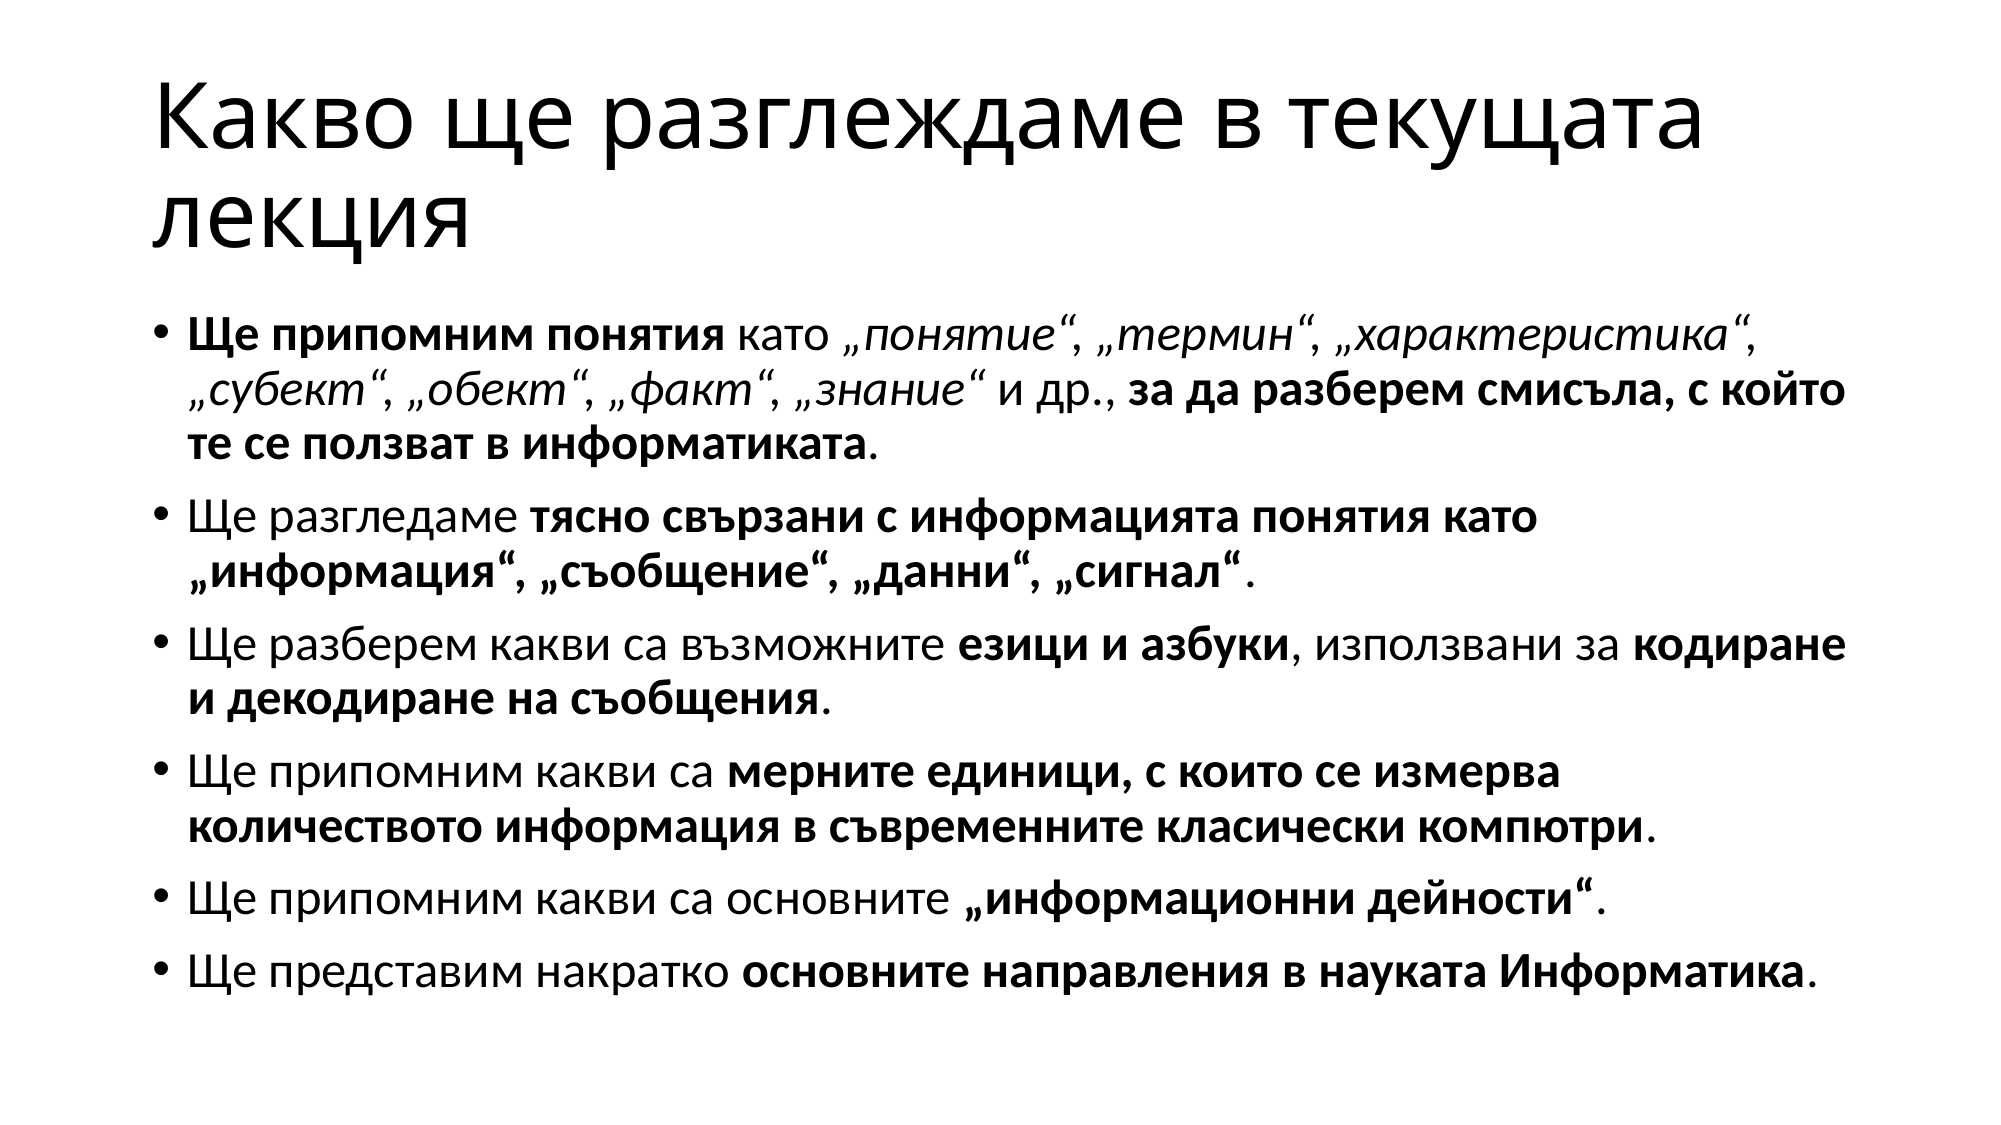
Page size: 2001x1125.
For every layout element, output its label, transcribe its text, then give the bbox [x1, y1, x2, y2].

title Какво ще разглеждаме в текущата лекция [137, 59, 1863, 278]
list Ще припомним понятия като „понятие“, „термин“, „характеристика“, „субект“, „обект“, „факт“, „знание“ и др., за да разберем смисъла, с който те се ползват в информатиката. Ще разгледаме тясно свързани с информацията понятия като „информация“, „съобщение“, „данни“, „сигнал“. Ще разберем какви са възможните езици и азбуки, използвани за кодиране и декодиране на съобщения. Ще припомним какви са мерните единици, с които се измерва количеството информация в съвременните класически компютри. Ще припомним какви са основните „информационни дейности“. Ще представим накратко основните направления в науката Информатика. [137, 299, 1863, 1014]
